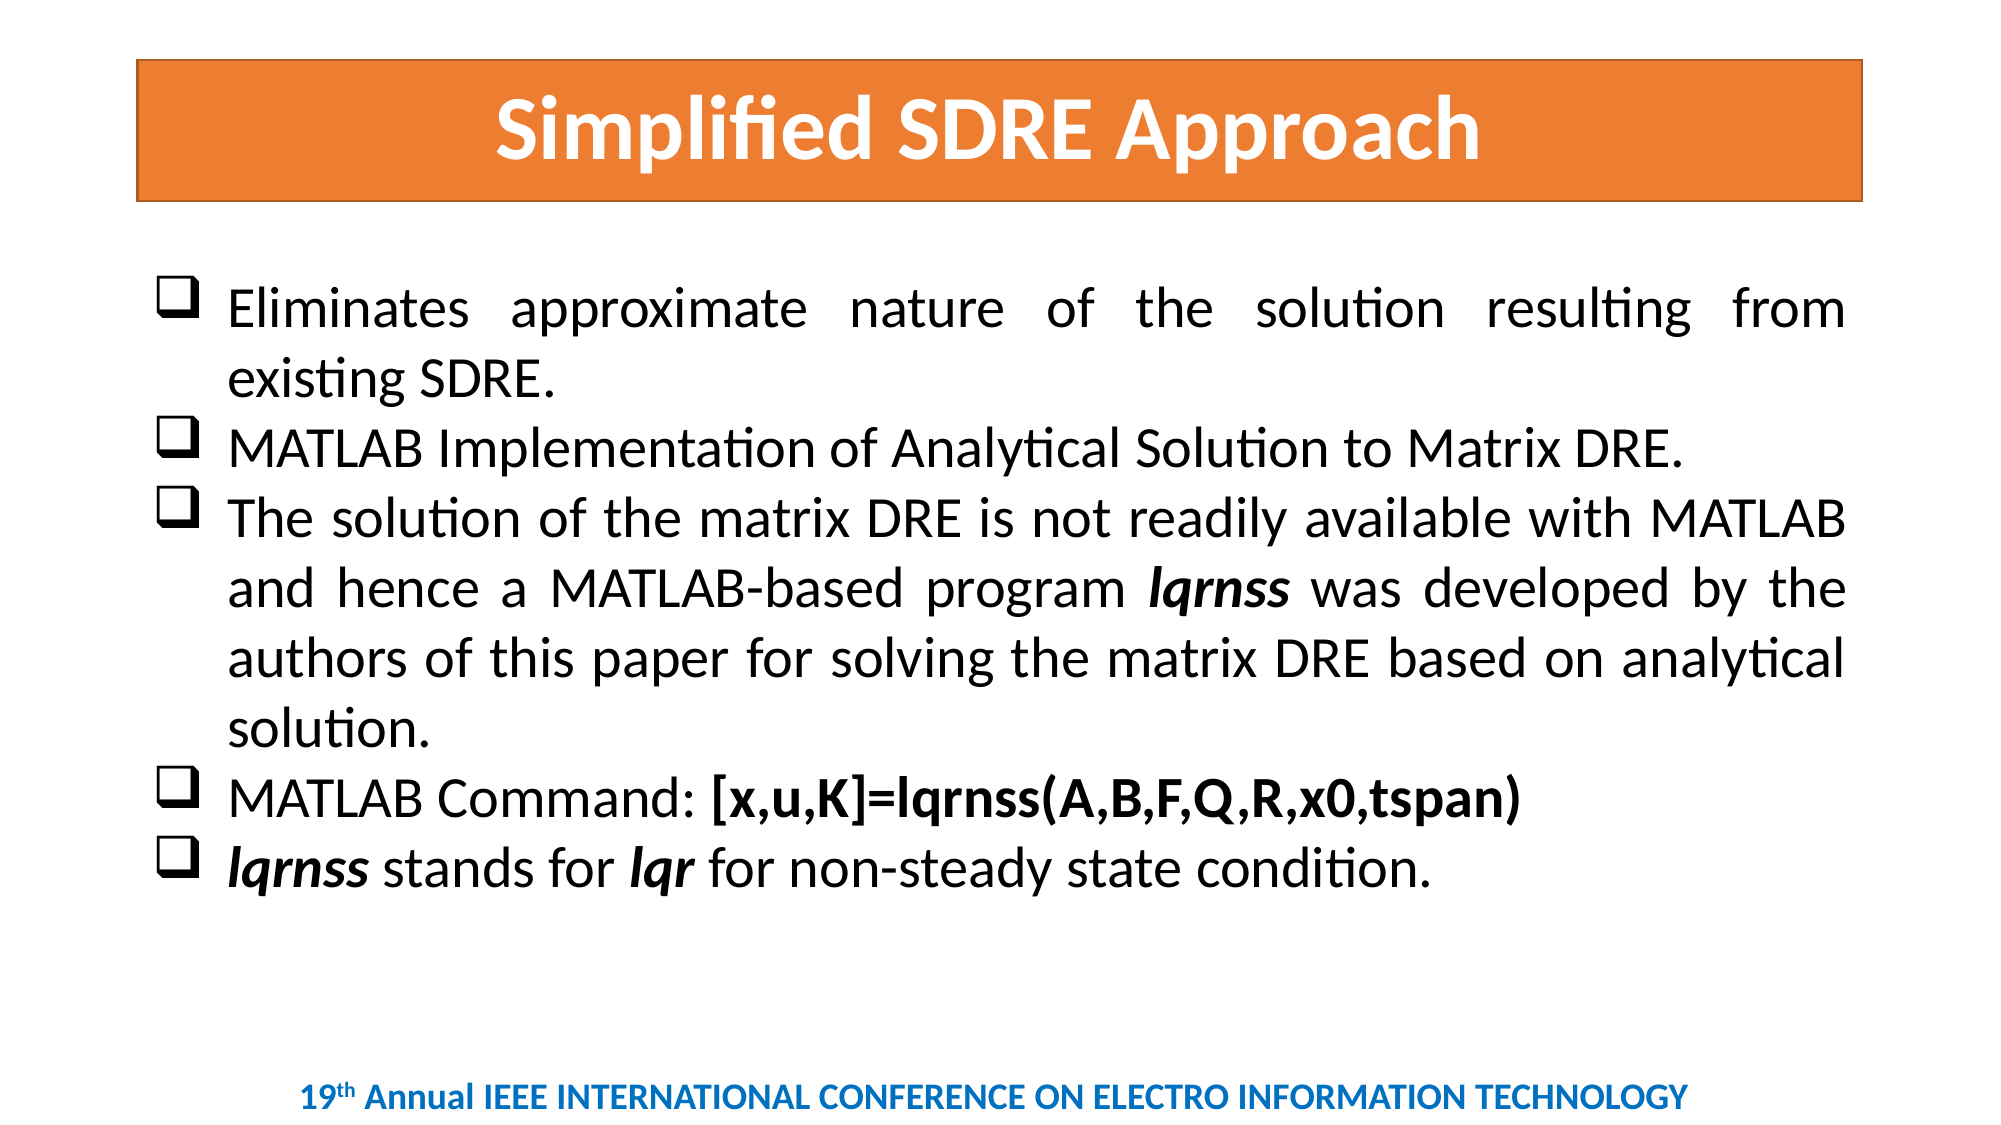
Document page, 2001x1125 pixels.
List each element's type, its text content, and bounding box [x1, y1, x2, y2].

text_box Eliminates approximate nature of the solution resulting from existing SDRE. MATLAB Implementation of Analytical Solution to Matrix DRE. The solution of the matrix DRE is not readily available with MATLAB and hence a MATLAB-based program lqrnss was developed by the authors of this paper for solving the matrix DRE based on analytical solution. MATLAB Command: [x,u,K]=lqrnss(A,B,F,Q,R,x0,tspan) lqrnss stands for lqr for non-steady state condition. [137, 261, 1863, 1047]
title Simplified SDRE Approach [136, 59, 1863, 202]
text_box 19th Annual IEEE INTERNATIONAL CONFERENCE ON ELECTRO INFORMATION TECHNOLOGY [283, 1064, 1713, 1125]
